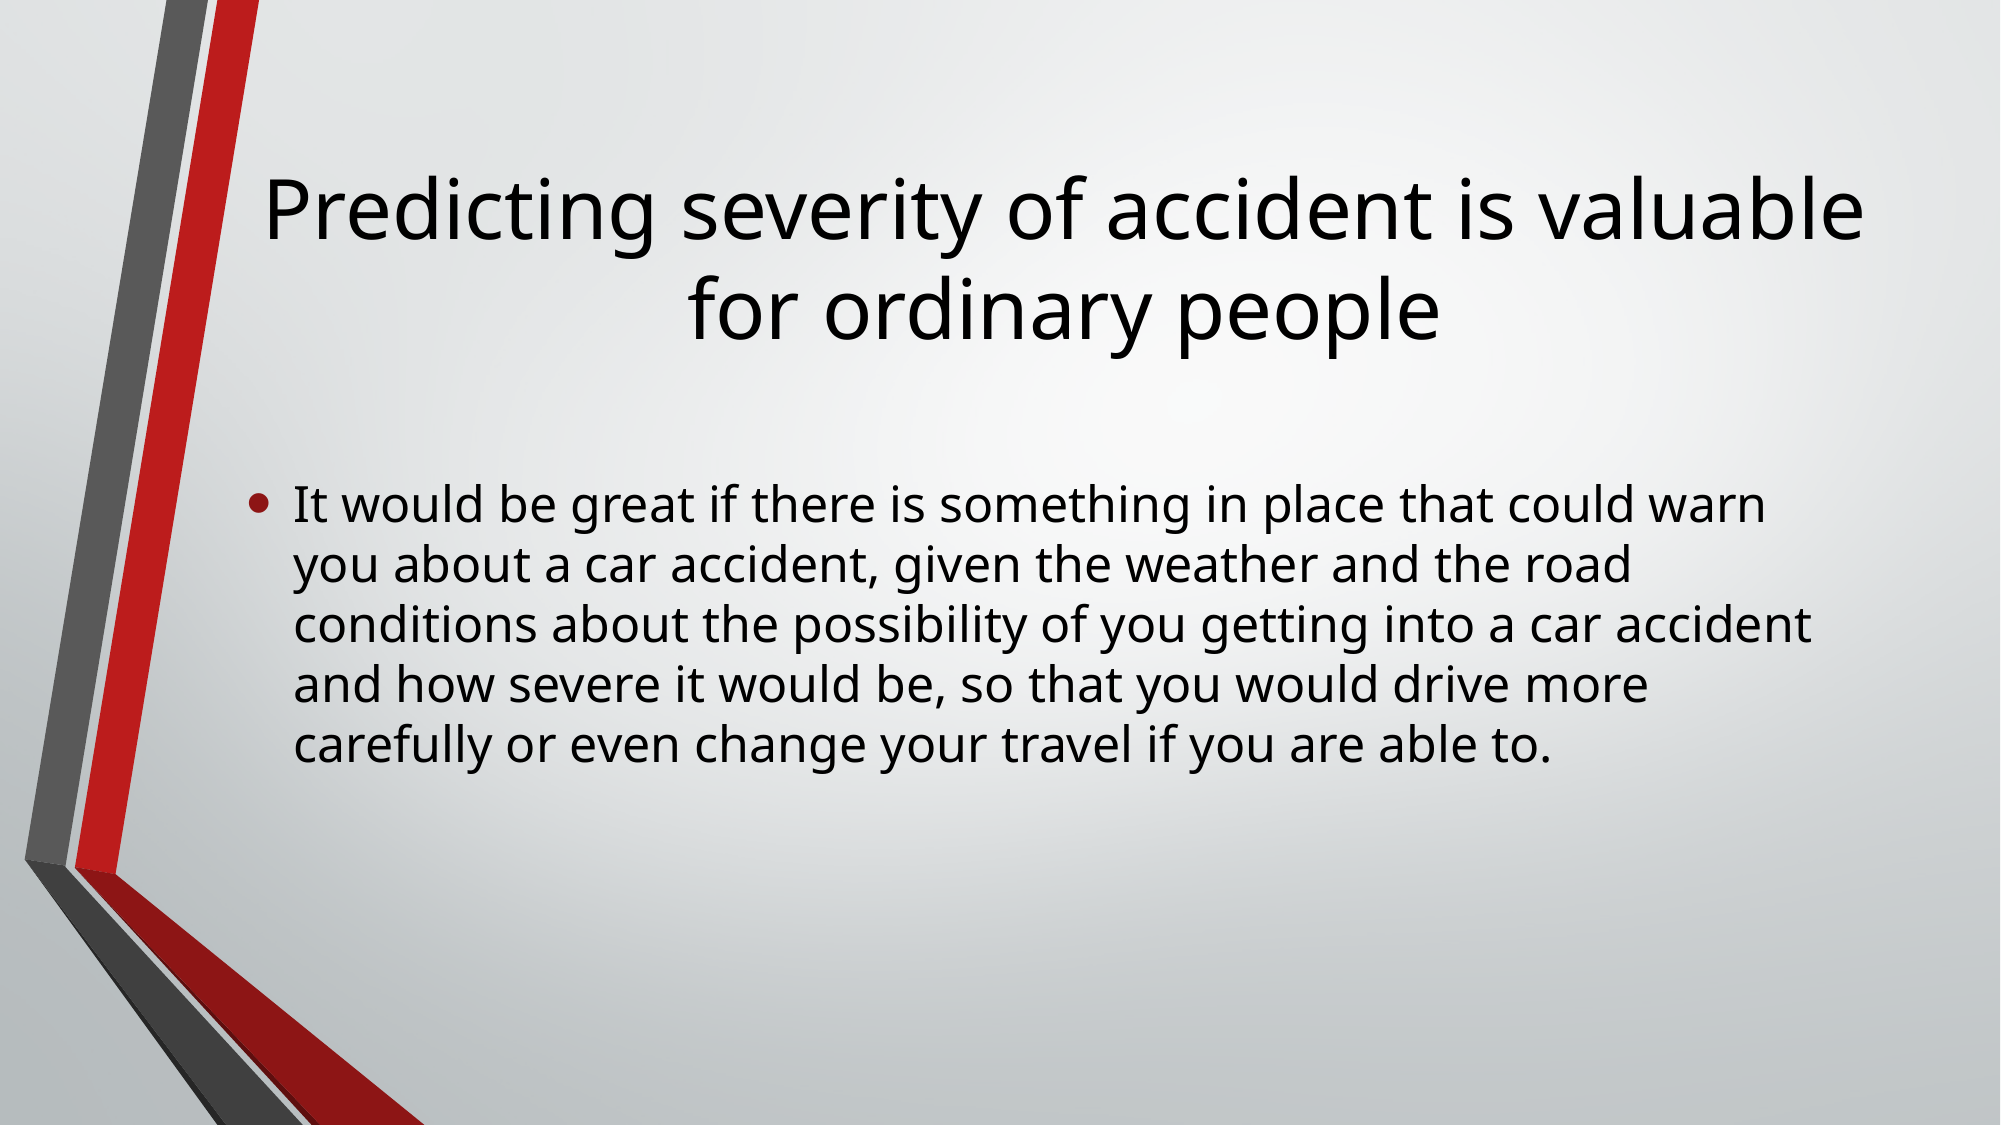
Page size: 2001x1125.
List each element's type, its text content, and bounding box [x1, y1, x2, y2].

list It would be great if there is something in place that could warn you about a car accident, given the weather and the road conditions about the possibility of you getting into a car accident and how severe it would be, so that you would drive more carefully or even change your travel if you are able to. [231, 366, 1875, 879]
title Predicting severity of accident is valuable for ordinary people [243, 112, 1887, 400]
